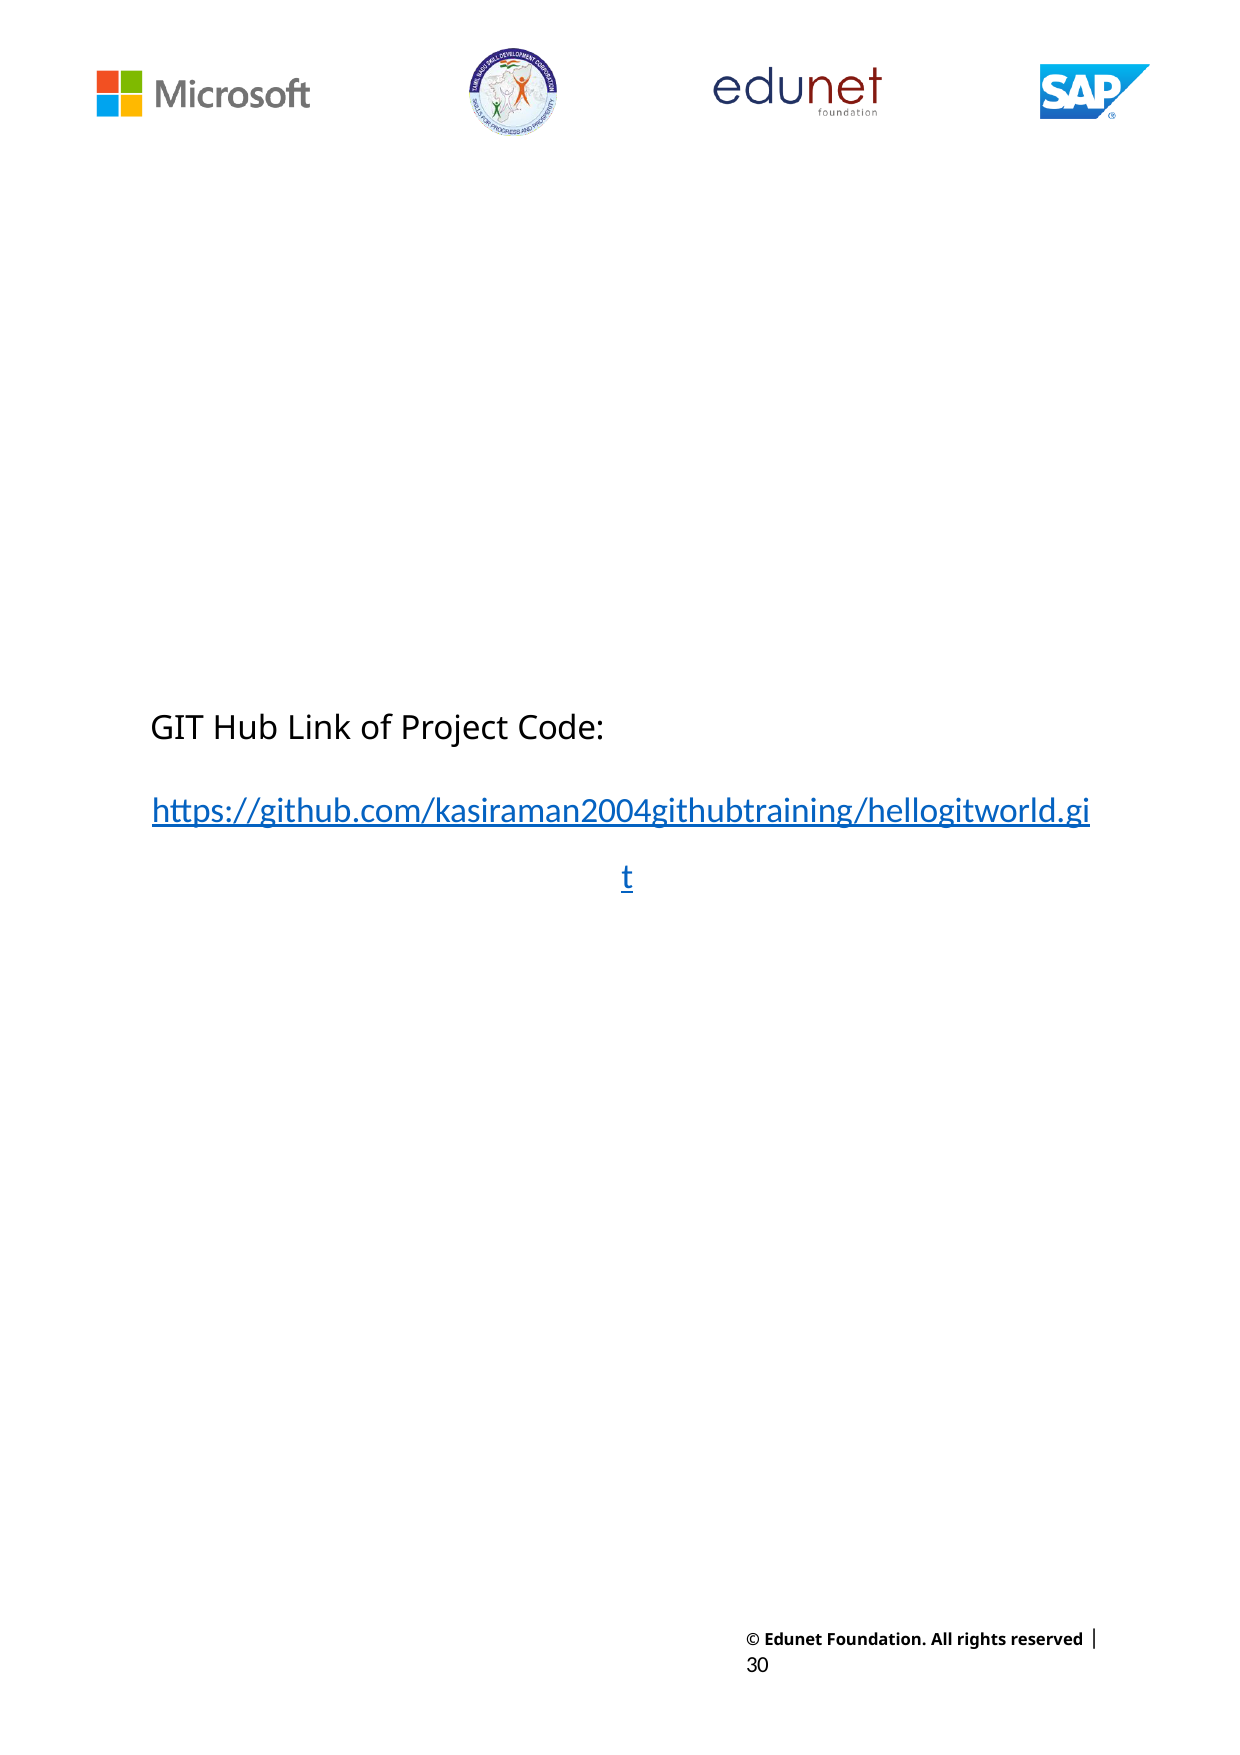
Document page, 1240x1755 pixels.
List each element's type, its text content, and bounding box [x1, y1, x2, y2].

slide_number © Edunet Foundation. All rights reserved |30 [744, 1621, 1114, 1755]
picture [1040, 67, 1150, 119]
text_box GIT Hub Link of Project Code: https://github.com/kasiraman2004githubtraining/hellogitworld.gi t [147, 704, 1105, 896]
picture [713, 66, 882, 116]
picture [96, 70, 310, 117]
picture [469, 48, 557, 136]
